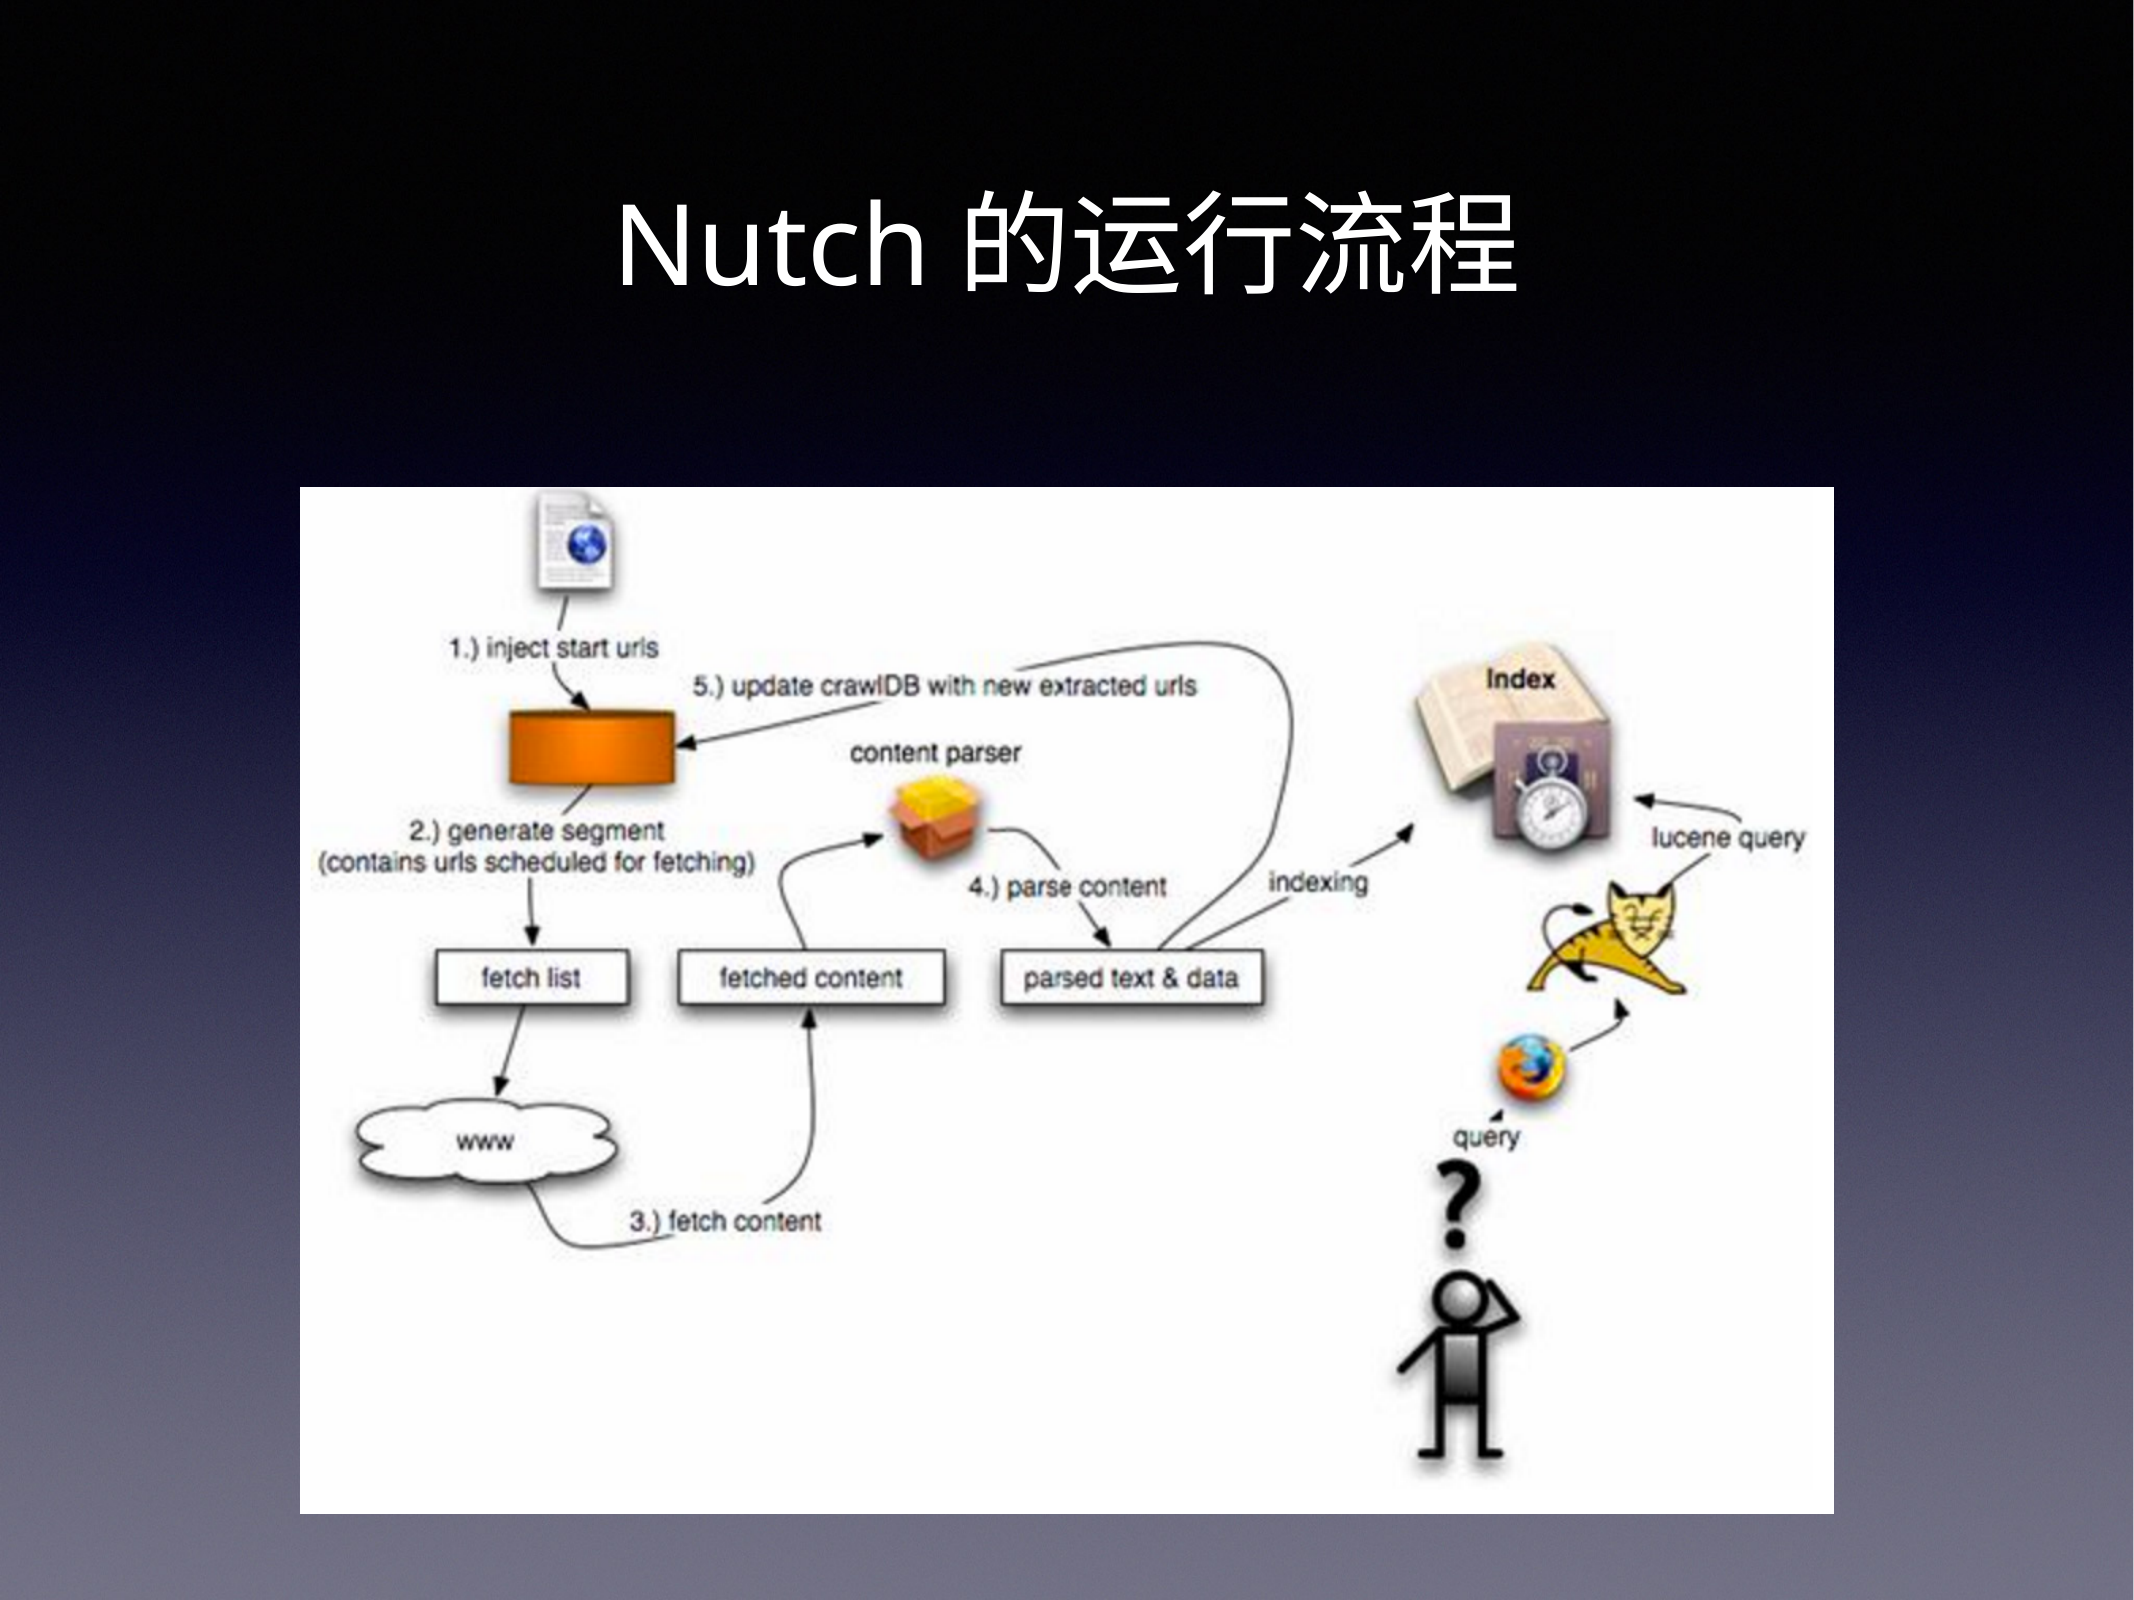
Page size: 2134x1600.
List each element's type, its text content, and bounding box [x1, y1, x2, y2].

picture [0, 0, 2134, 1600]
title Nutch的运行流程 [155, 66, 1978, 416]
